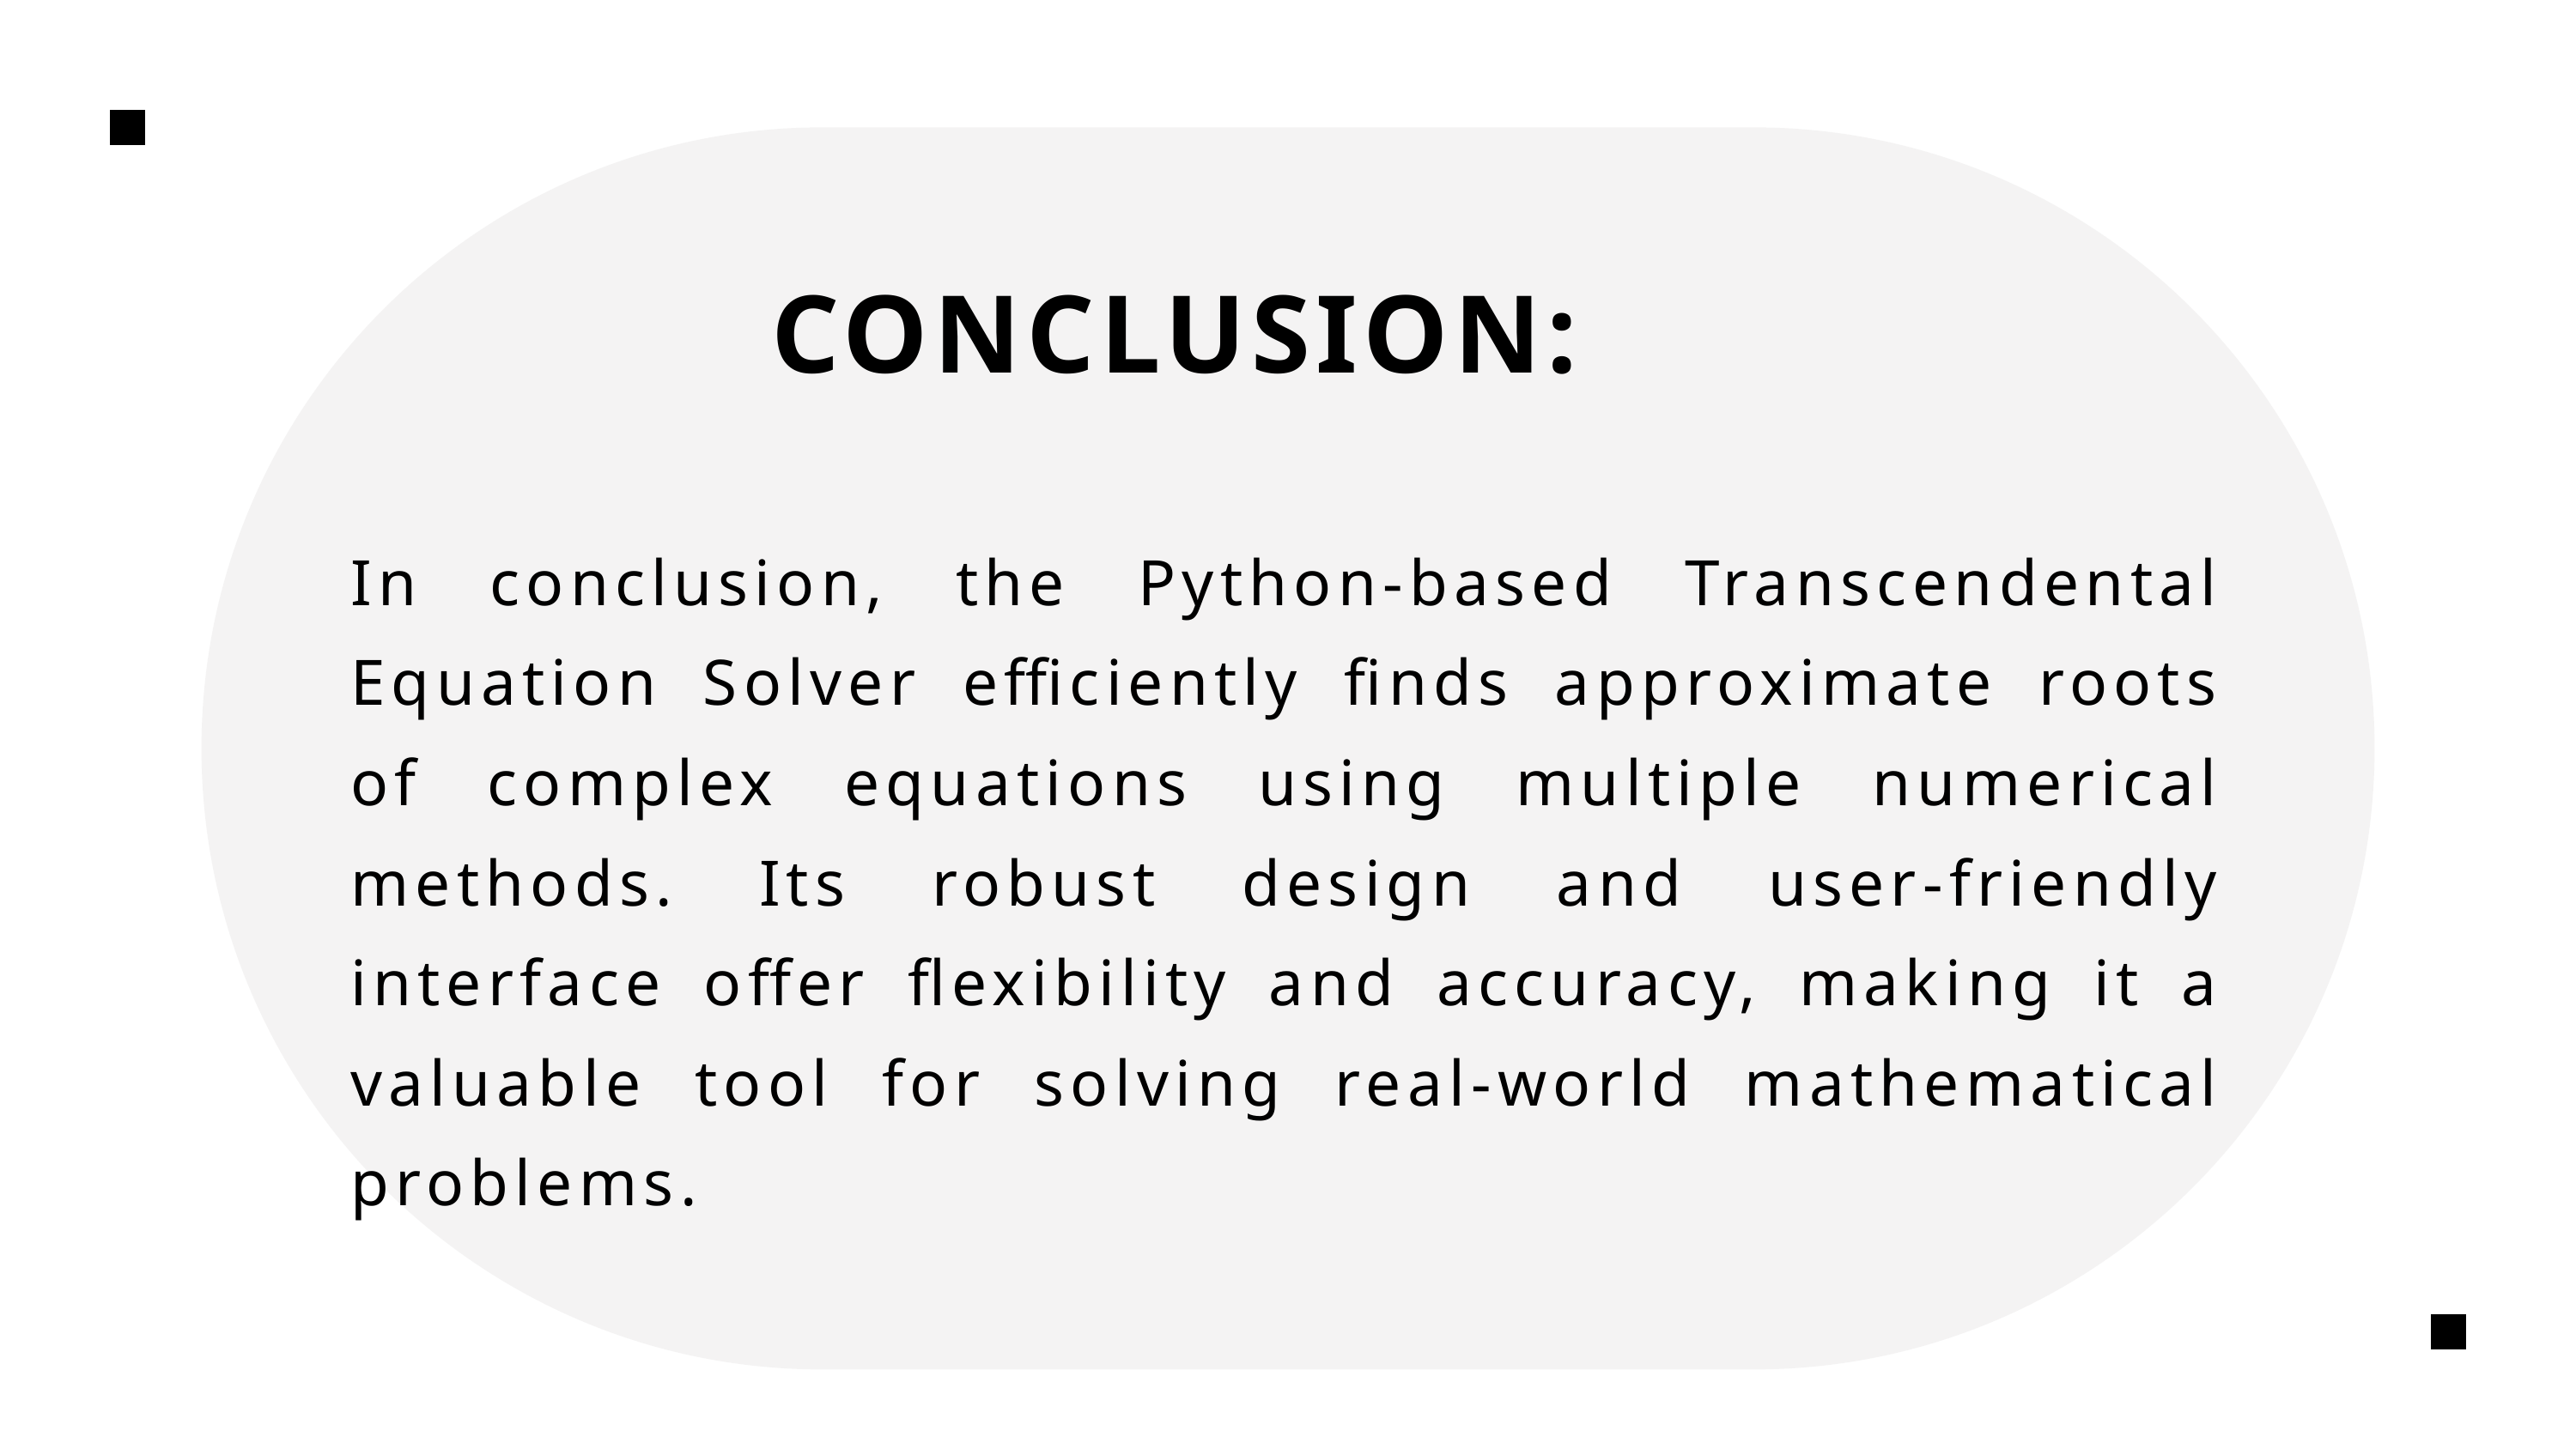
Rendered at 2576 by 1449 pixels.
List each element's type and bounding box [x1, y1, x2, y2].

text_box [201, 127, 2375, 1370]
text_box [2430, 1313, 2467, 1349]
text_box [109, 109, 145, 145]
